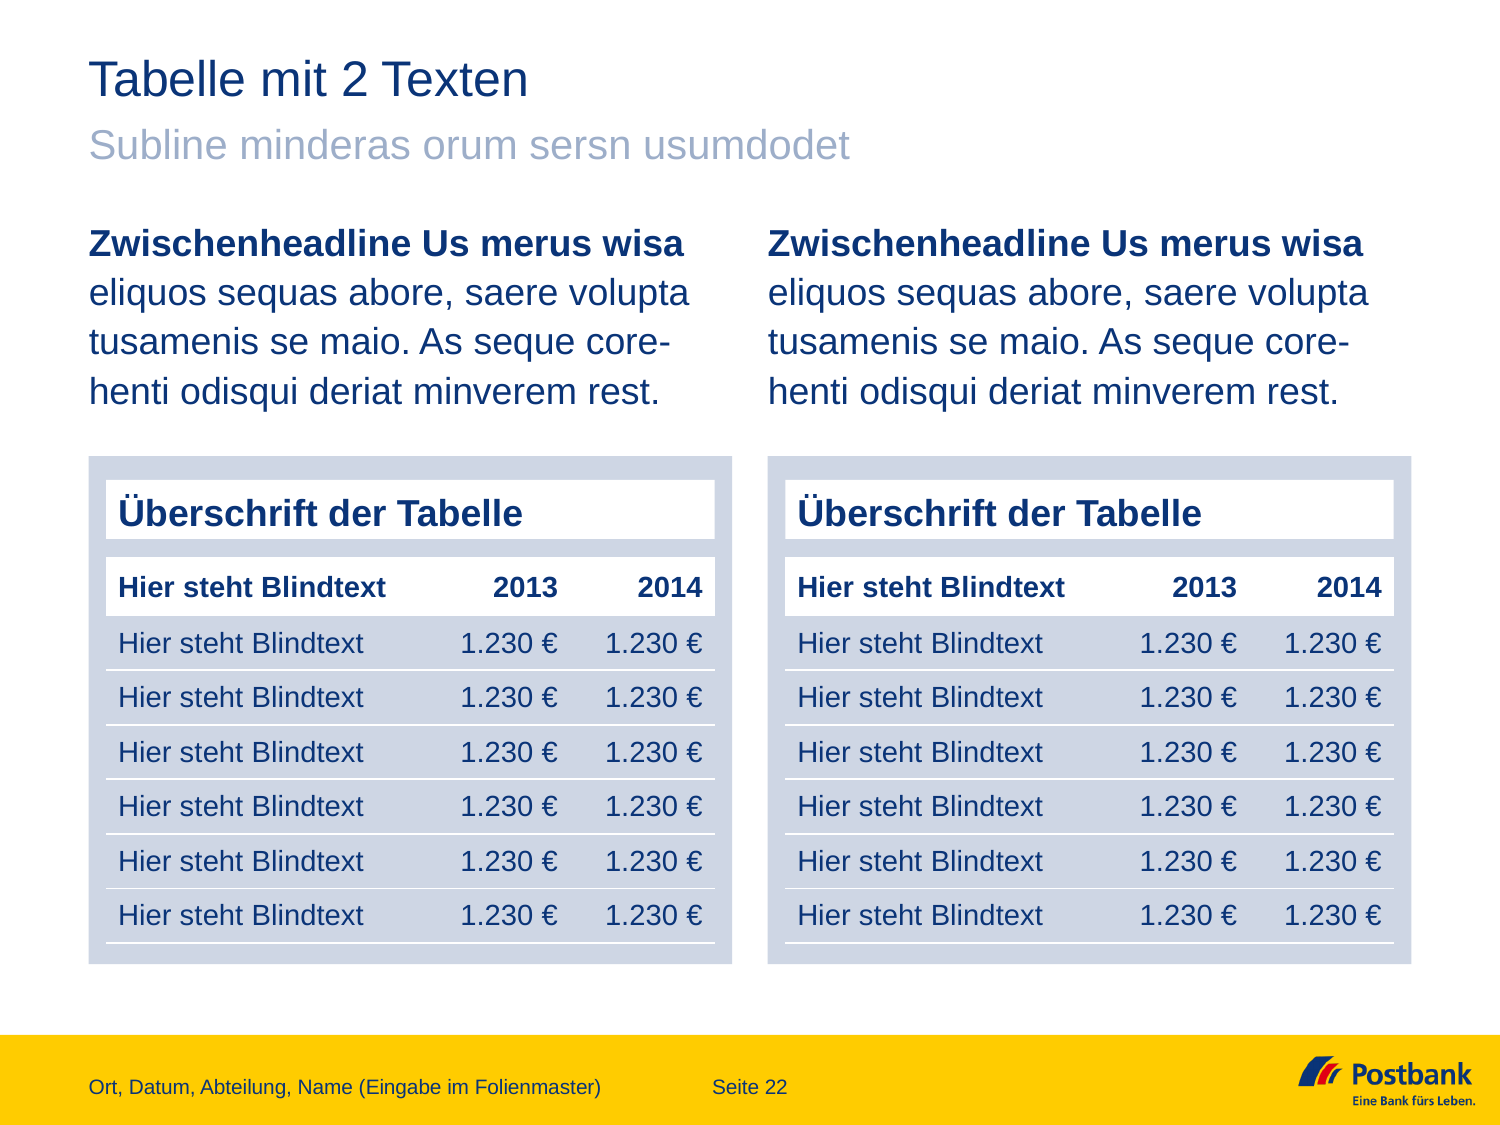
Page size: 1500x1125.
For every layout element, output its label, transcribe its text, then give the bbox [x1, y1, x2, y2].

table_cell 1.230 € [1249, 780, 1394, 833]
table_cell Hier steht Blindtext [785, 616, 1104, 669]
table_cell 1.230 € [1104, 889, 1249, 942]
table_cell Hier steht Blindtext [106, 726, 425, 778]
table_cell Hier steht Blindtext [106, 889, 425, 942]
table_cell Hier steht Blindtext [106, 671, 425, 724]
table_cell 1.230 € [1249, 726, 1394, 778]
text_box [767, 456, 1412, 965]
text_box Überschrift der Tabelle [106, 479, 715, 539]
table_cell 1.230 € [1249, 671, 1394, 724]
table_header 2014 [1249, 557, 1394, 616]
list Zwischenheadline Us merus wisa eliquos sequas abore, saere volupta tusamenis se maio. As seque core-henti odisqui deriat minverem rest. [767, 214, 1412, 456]
table_header Hier steht Blindtext [106, 557, 425, 616]
table_cell Hier steht Blindtext [785, 726, 1104, 778]
table_header 2013 [425, 557, 570, 616]
table_cell 1.230 € [425, 889, 570, 942]
table_cell 1.230 € [425, 616, 570, 669]
table_cell 1.230 € [1104, 780, 1249, 833]
text_box Überschrift der Tabelle [785, 479, 1394, 539]
table_cell 1.230 € [1104, 616, 1249, 669]
table_cell 1.230 € [570, 616, 715, 669]
table_cell Hier steht Blindtext [106, 616, 425, 669]
table_cell 1.230 € [1104, 671, 1249, 724]
table_cell 1.230 € [425, 726, 570, 778]
table_cell 1.230 € [1104, 726, 1249, 778]
table_cell 1.230 € [570, 726, 715, 778]
table_cell Hier steht Blindtext [785, 671, 1104, 724]
table_cell Hier steht Blindtext [106, 835, 425, 888]
text_box [88, 456, 733, 965]
table_header 2013 [1104, 557, 1249, 616]
table_cell Hier steht Blindtext [785, 780, 1104, 833]
table_header 2014 [570, 557, 715, 616]
table_header Hier steht Blindtext [785, 557, 1104, 616]
table_cell 1.230 € [1249, 889, 1394, 942]
table_cell 1.230 € [425, 780, 570, 833]
title Tabelle mit 2 Texten [88, 46, 1412, 112]
list Subline minderas orum sersn usumdodet [88, 112, 1412, 179]
table_cell 1.230 € [425, 671, 570, 724]
table_cell 1.230 € [1249, 616, 1394, 669]
table_cell 1.230 € [570, 671, 715, 724]
table_cell 1.230 € [570, 889, 715, 942]
list Zwischenheadline Us merus wisa eliquos sequas abore, saere volupta tusamenis se maio. As seque core-henti odisqui deriat minverem rest. [88, 214, 733, 456]
table_cell Hier steht Blindtext [785, 835, 1104, 888]
table_cell Hier steht Blindtext [785, 889, 1104, 942]
table_cell 1.230 € [1249, 835, 1394, 888]
table_cell 1.230 € [570, 780, 715, 833]
table_cell 1.230 € [1104, 835, 1249, 888]
table_cell Hier steht Blindtext [106, 780, 425, 833]
table_cell 1.230 € [570, 835, 715, 888]
table_cell 1.230 € [425, 835, 570, 888]
